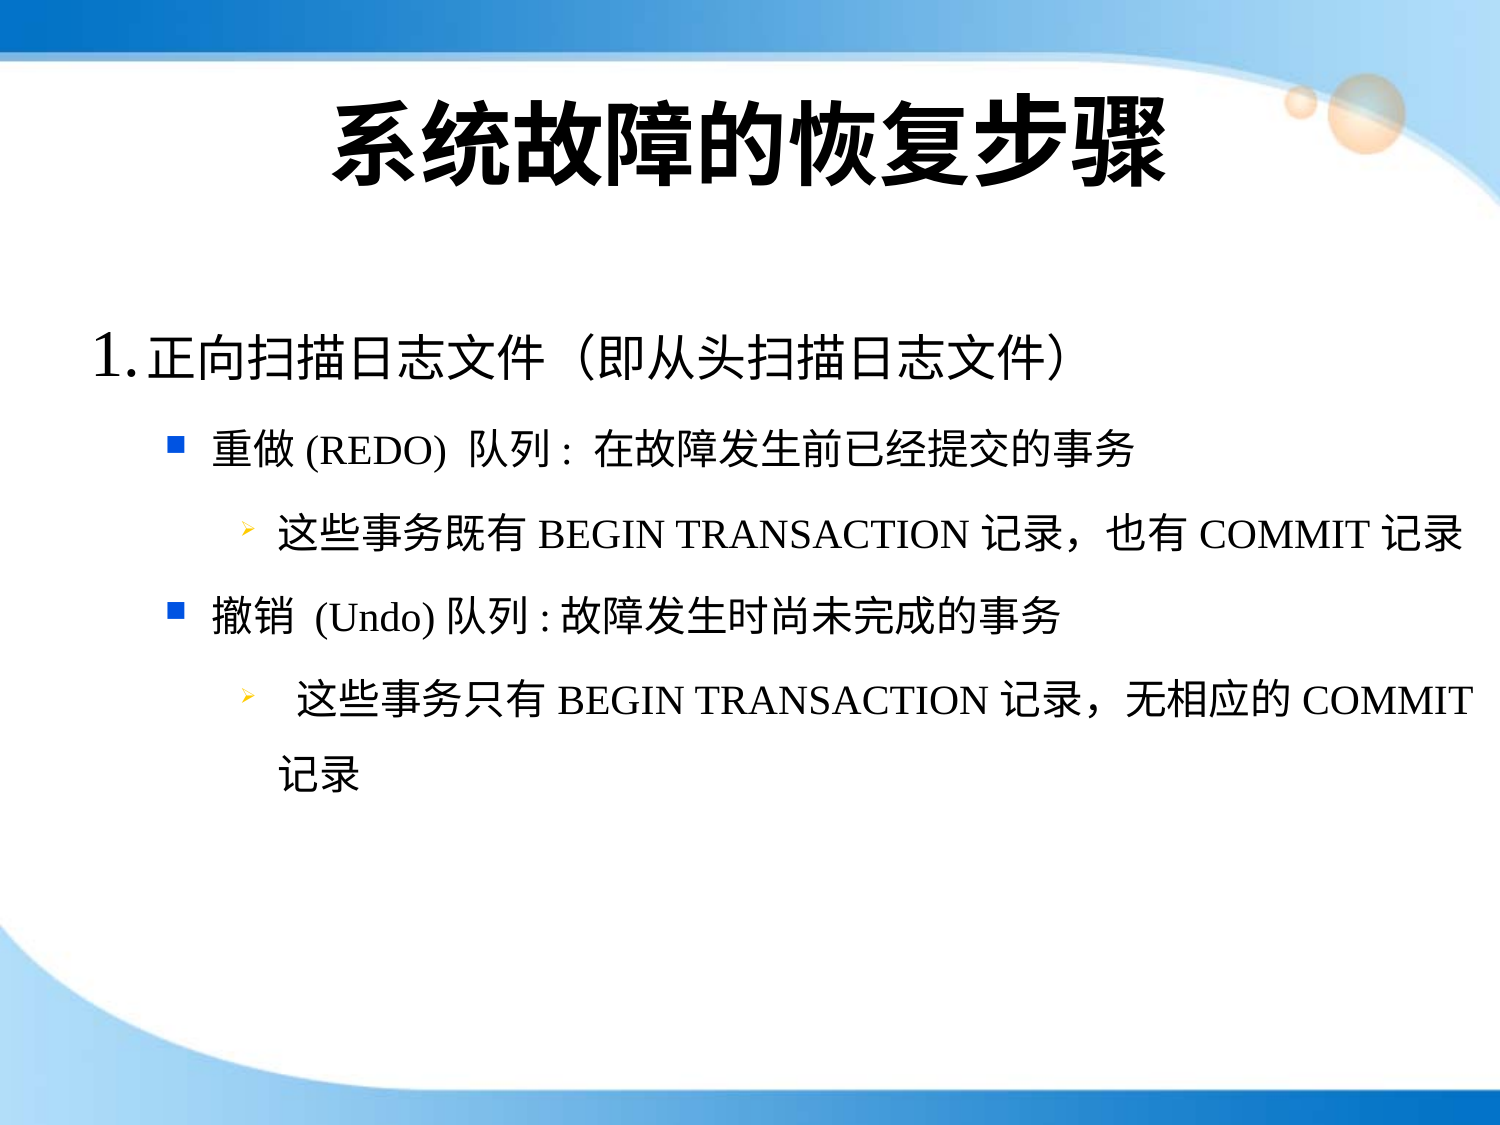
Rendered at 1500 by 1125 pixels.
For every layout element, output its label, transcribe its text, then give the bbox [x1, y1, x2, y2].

title 系统故障的恢复步骤 [75, 45, 1425, 233]
picture [0, 0, 1500, 1125]
list 1. 正向扫描日志文件（即从头扫描日志文件） 重做(REDO) 队列: 在故障发生前已经提交的事务 这些事务既有BEGIN TRANSACTION记录，也有COMMIT记录 撤销 (Undo)队列:故障发生时尚未完成的事务 这些事务只有BEGIN TRANSACTION记录，无相应的COMMIT记录 [74, 262, 1500, 1006]
